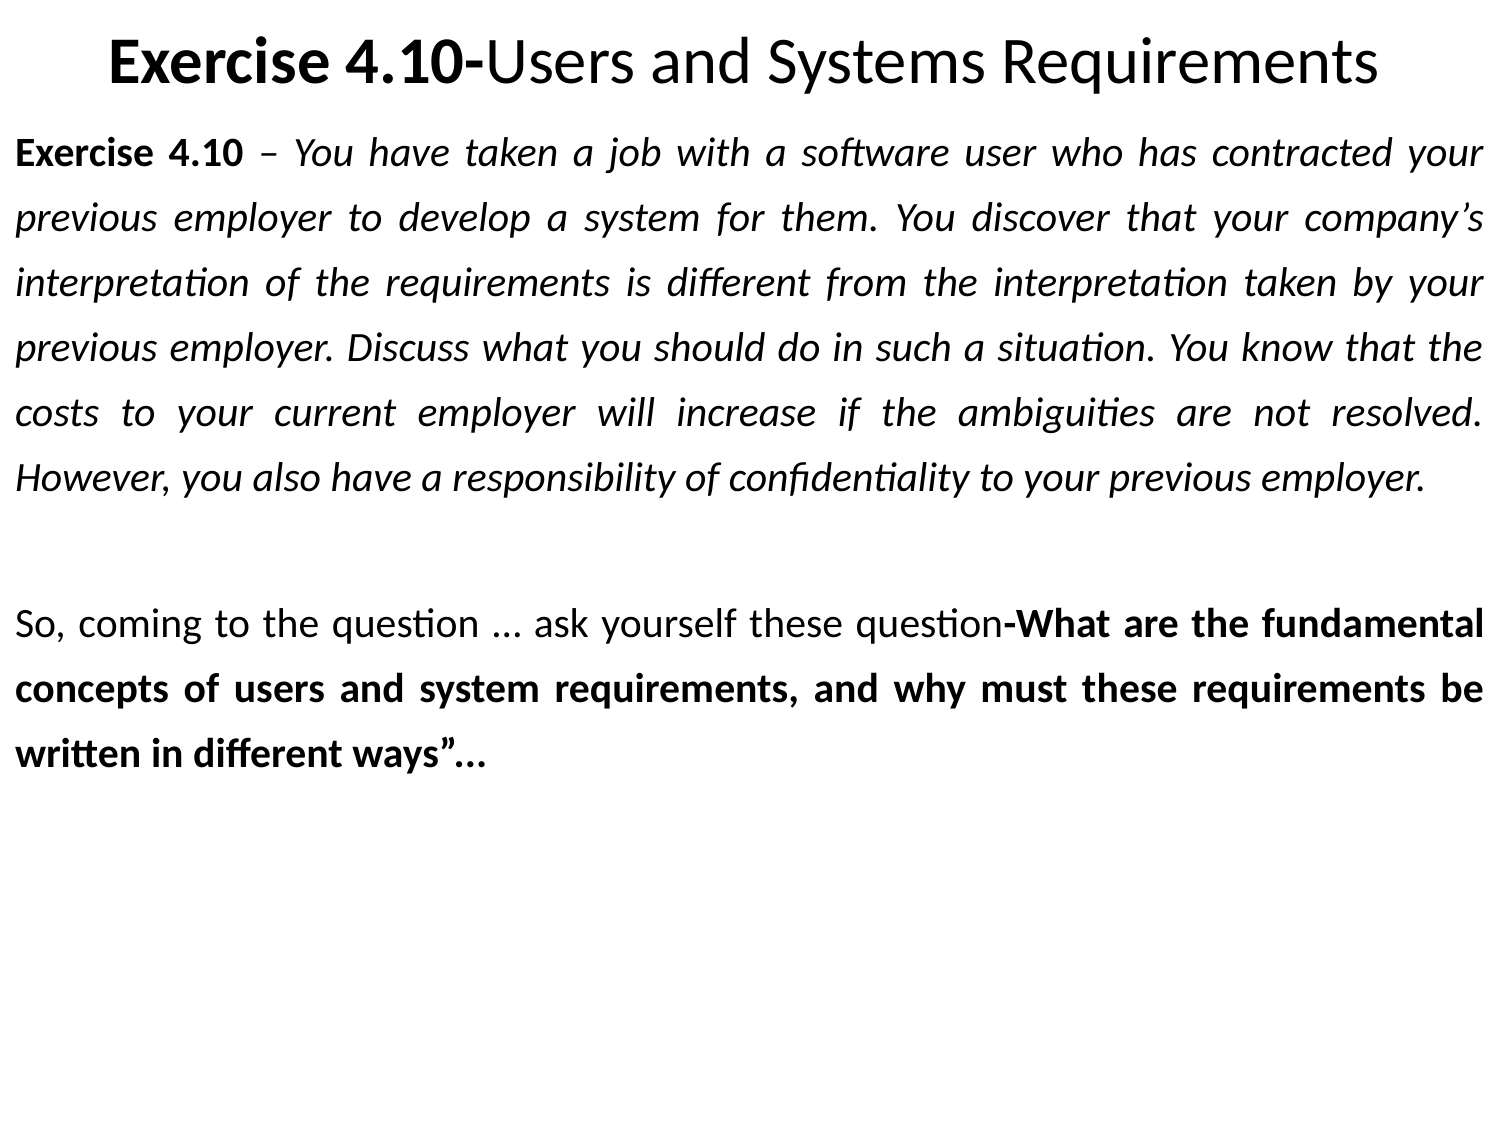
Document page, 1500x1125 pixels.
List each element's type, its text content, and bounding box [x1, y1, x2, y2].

subtitle Exercise 4.10 – You have taken a job with a software user who has contracted your previous employer to develop a system for them. You discover that your company’s interpretation of the requirements is different from the interpretation taken by your previous employer. Discuss what you should do in such a situation. You know that the costs to your current employer will increase if the ambiguities are not resolved. However, you also have a responsibility of confidentiality to your previous employer. So, coming to the question … ask yourself these question-What are the fundamental concepts of users and system requirements, and why must these requirements be written in different ways”... [0, 101, 1500, 1125]
title Exercise 4.10-Users and Systems Requirements [76, 0, 1412, 101]
